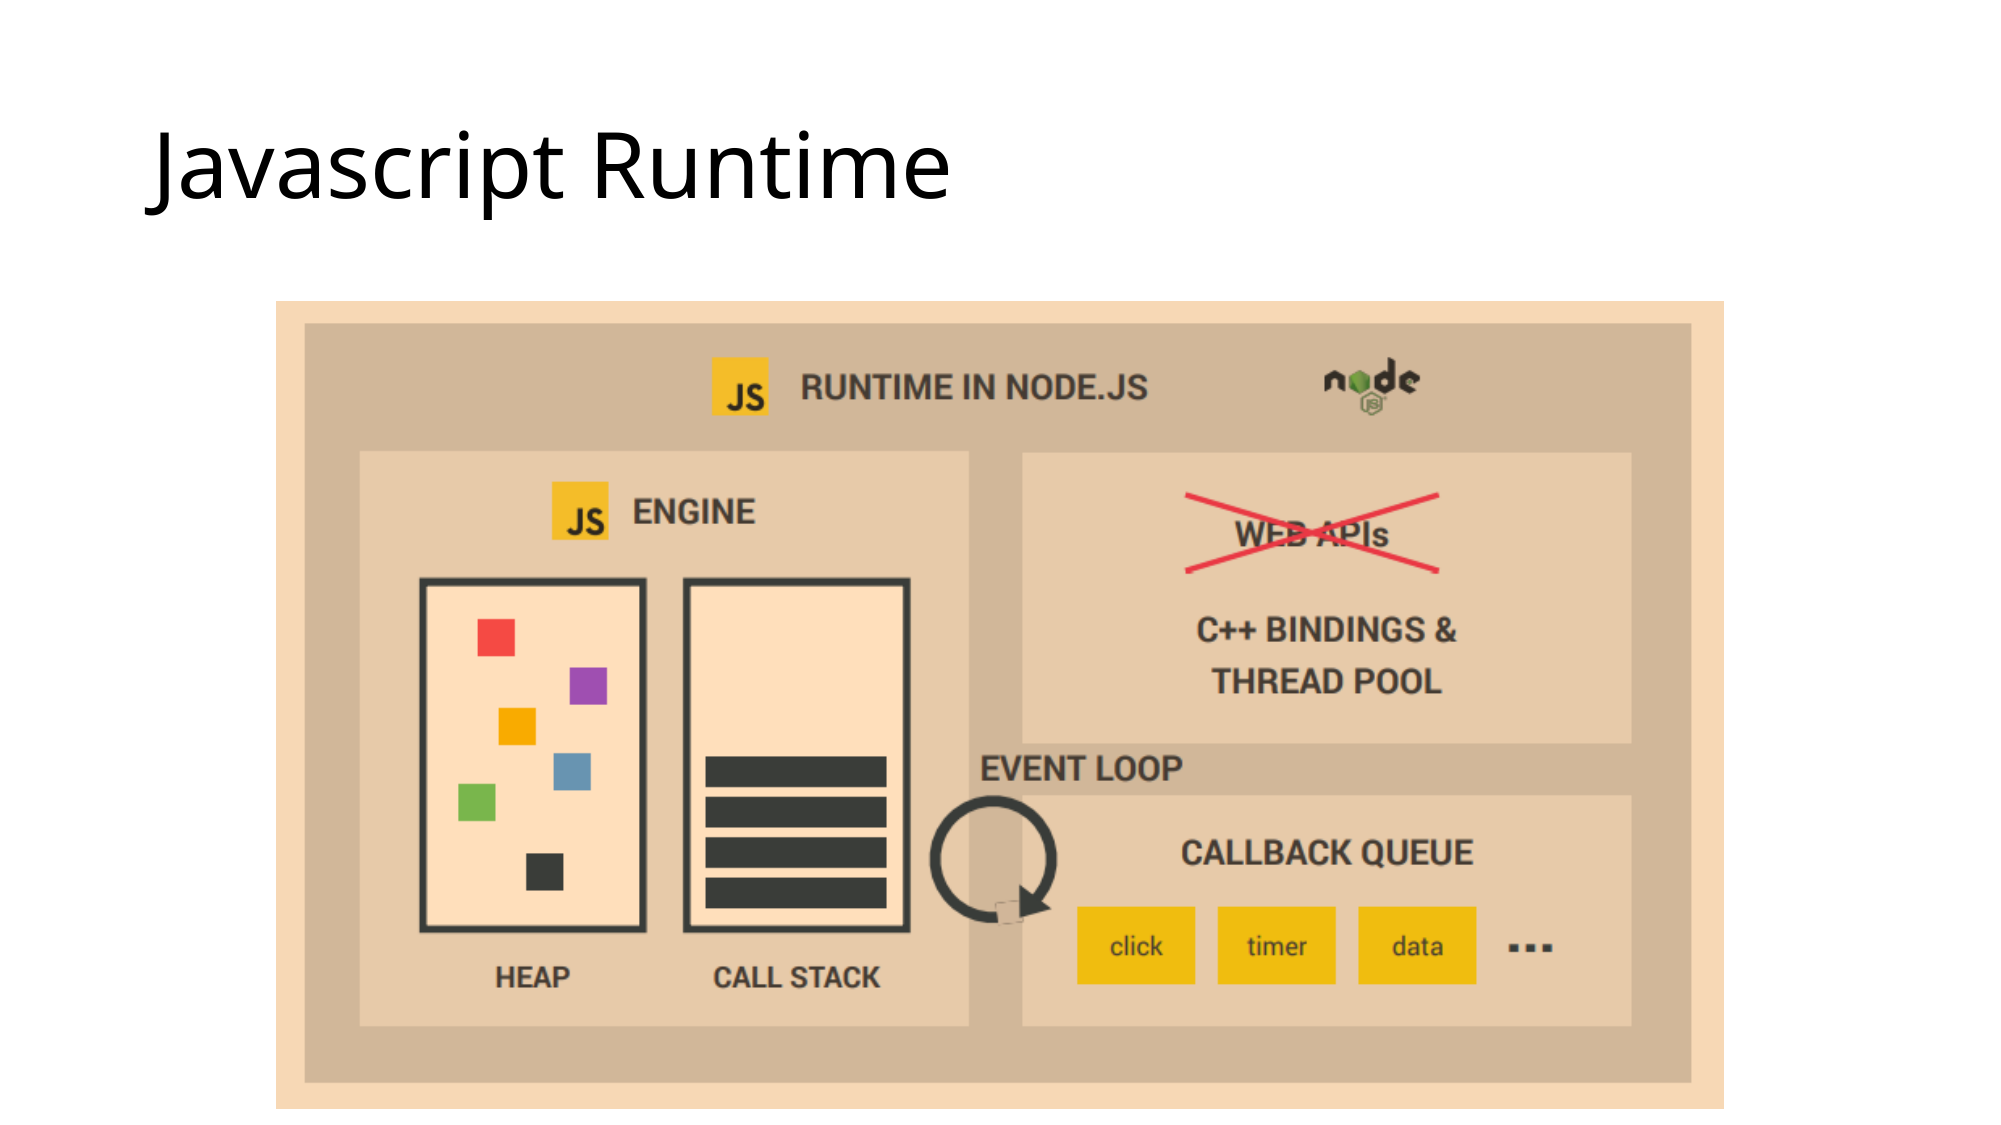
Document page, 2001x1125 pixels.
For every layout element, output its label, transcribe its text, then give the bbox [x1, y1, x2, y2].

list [276, 301, 1724, 1109]
title Javascript Runtime [137, 59, 1863, 278]
